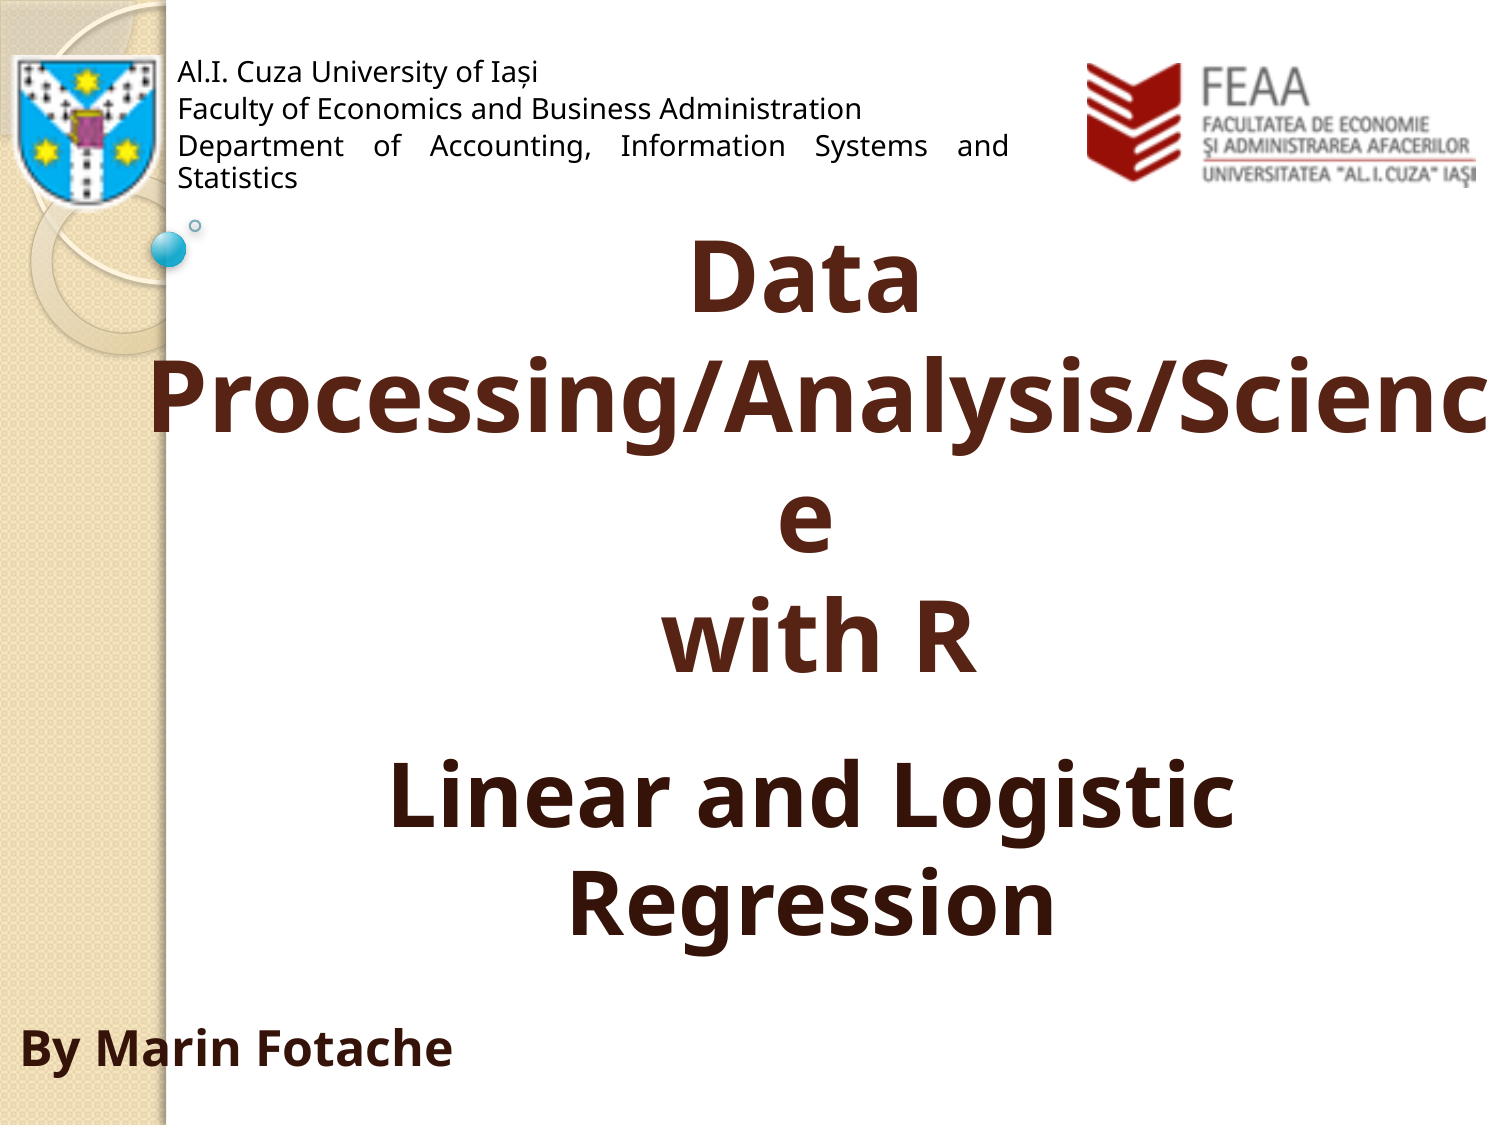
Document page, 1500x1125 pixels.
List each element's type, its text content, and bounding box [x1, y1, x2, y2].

text_box By Marin Fotache [0, 974, 1084, 1125]
picture [9, 55, 167, 213]
title Data Processing/Analysis/Science with R [125, 337, 1500, 700]
subtitle Linear and Logistic Regression [162, 737, 1459, 963]
text_box Al.I. Cuza University of Iași Faculty of Economics and Business Administration Department of Accounting, Information Systems and Statistics [162, 49, 1025, 203]
picture [1087, 63, 1476, 188]
